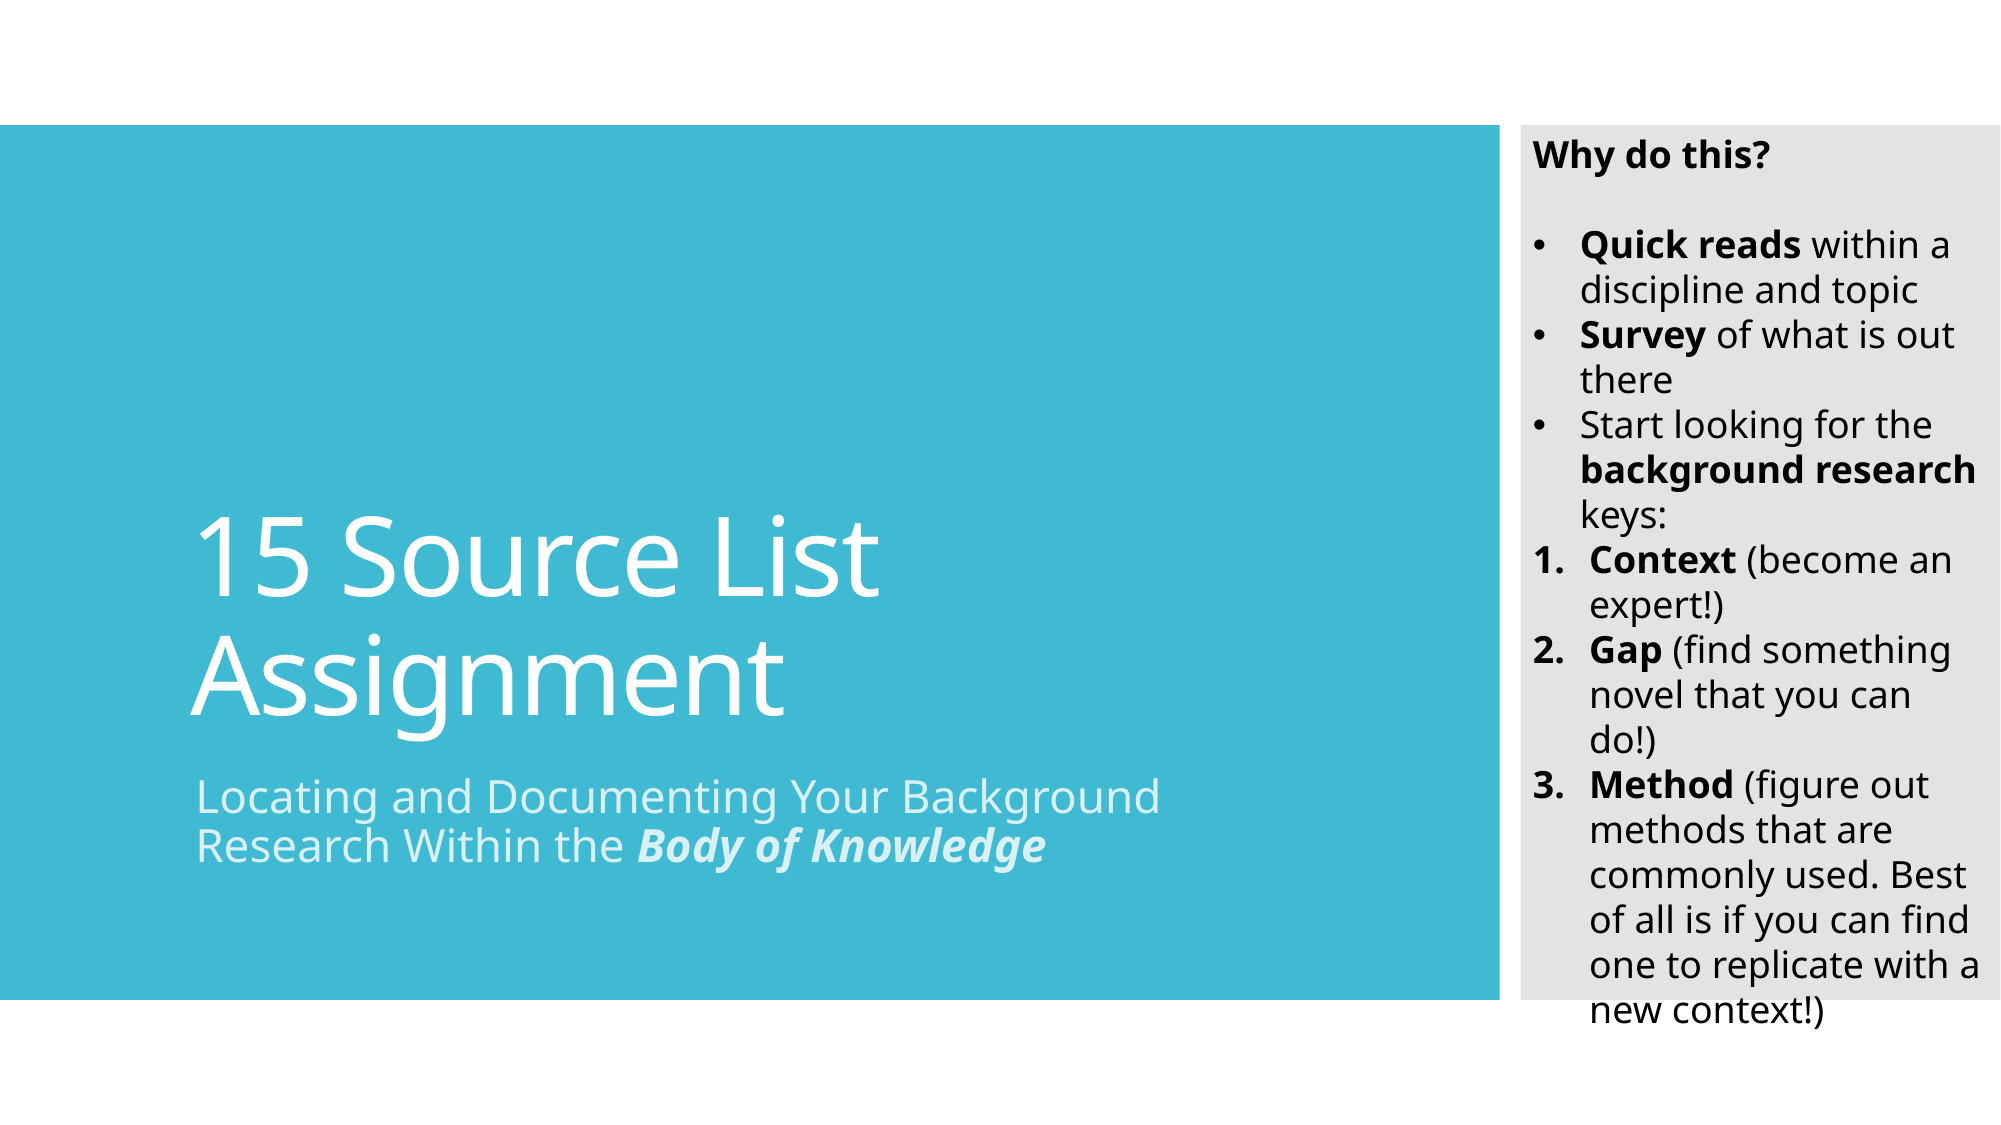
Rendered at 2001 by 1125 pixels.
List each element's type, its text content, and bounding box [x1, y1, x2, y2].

subtitle Locating and Documenting Your Background Research Within the Body of Knowledge [180, 766, 1381, 917]
text_box Why do this? Quick reads within a discipline and topic Survey of what is out there Start looking for the background research keys: Context (become an expert!) Gap (find something novel that you can do!) Method (figure out methods that are commonly used. Best of all is if you can find one to replicate with a new context!) [1518, 124, 2000, 1039]
title 15 Source List Assignment [175, 213, 1376, 747]
